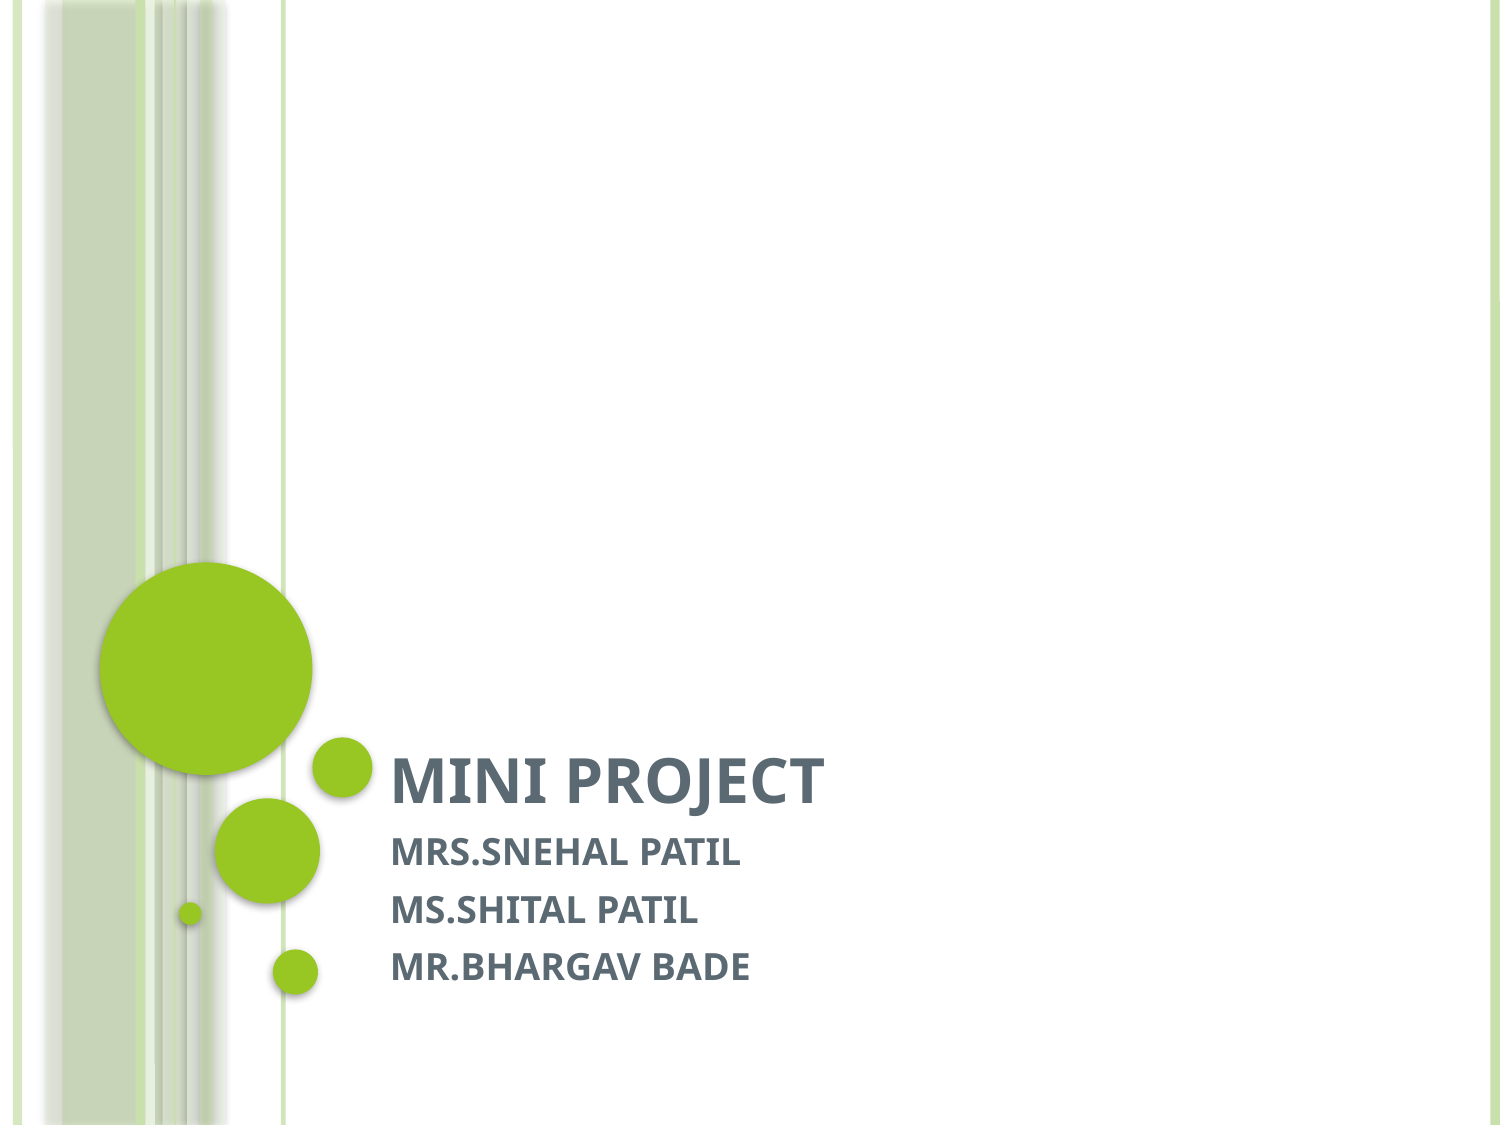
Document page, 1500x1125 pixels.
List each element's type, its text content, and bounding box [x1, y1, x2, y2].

title MINI PROJECT [375, 512, 1388, 820]
subtitle MRS.SNEHAL PATIL MS.SHITAL PATIL MR.BHARGAV BADE [375, 820, 1388, 1046]
